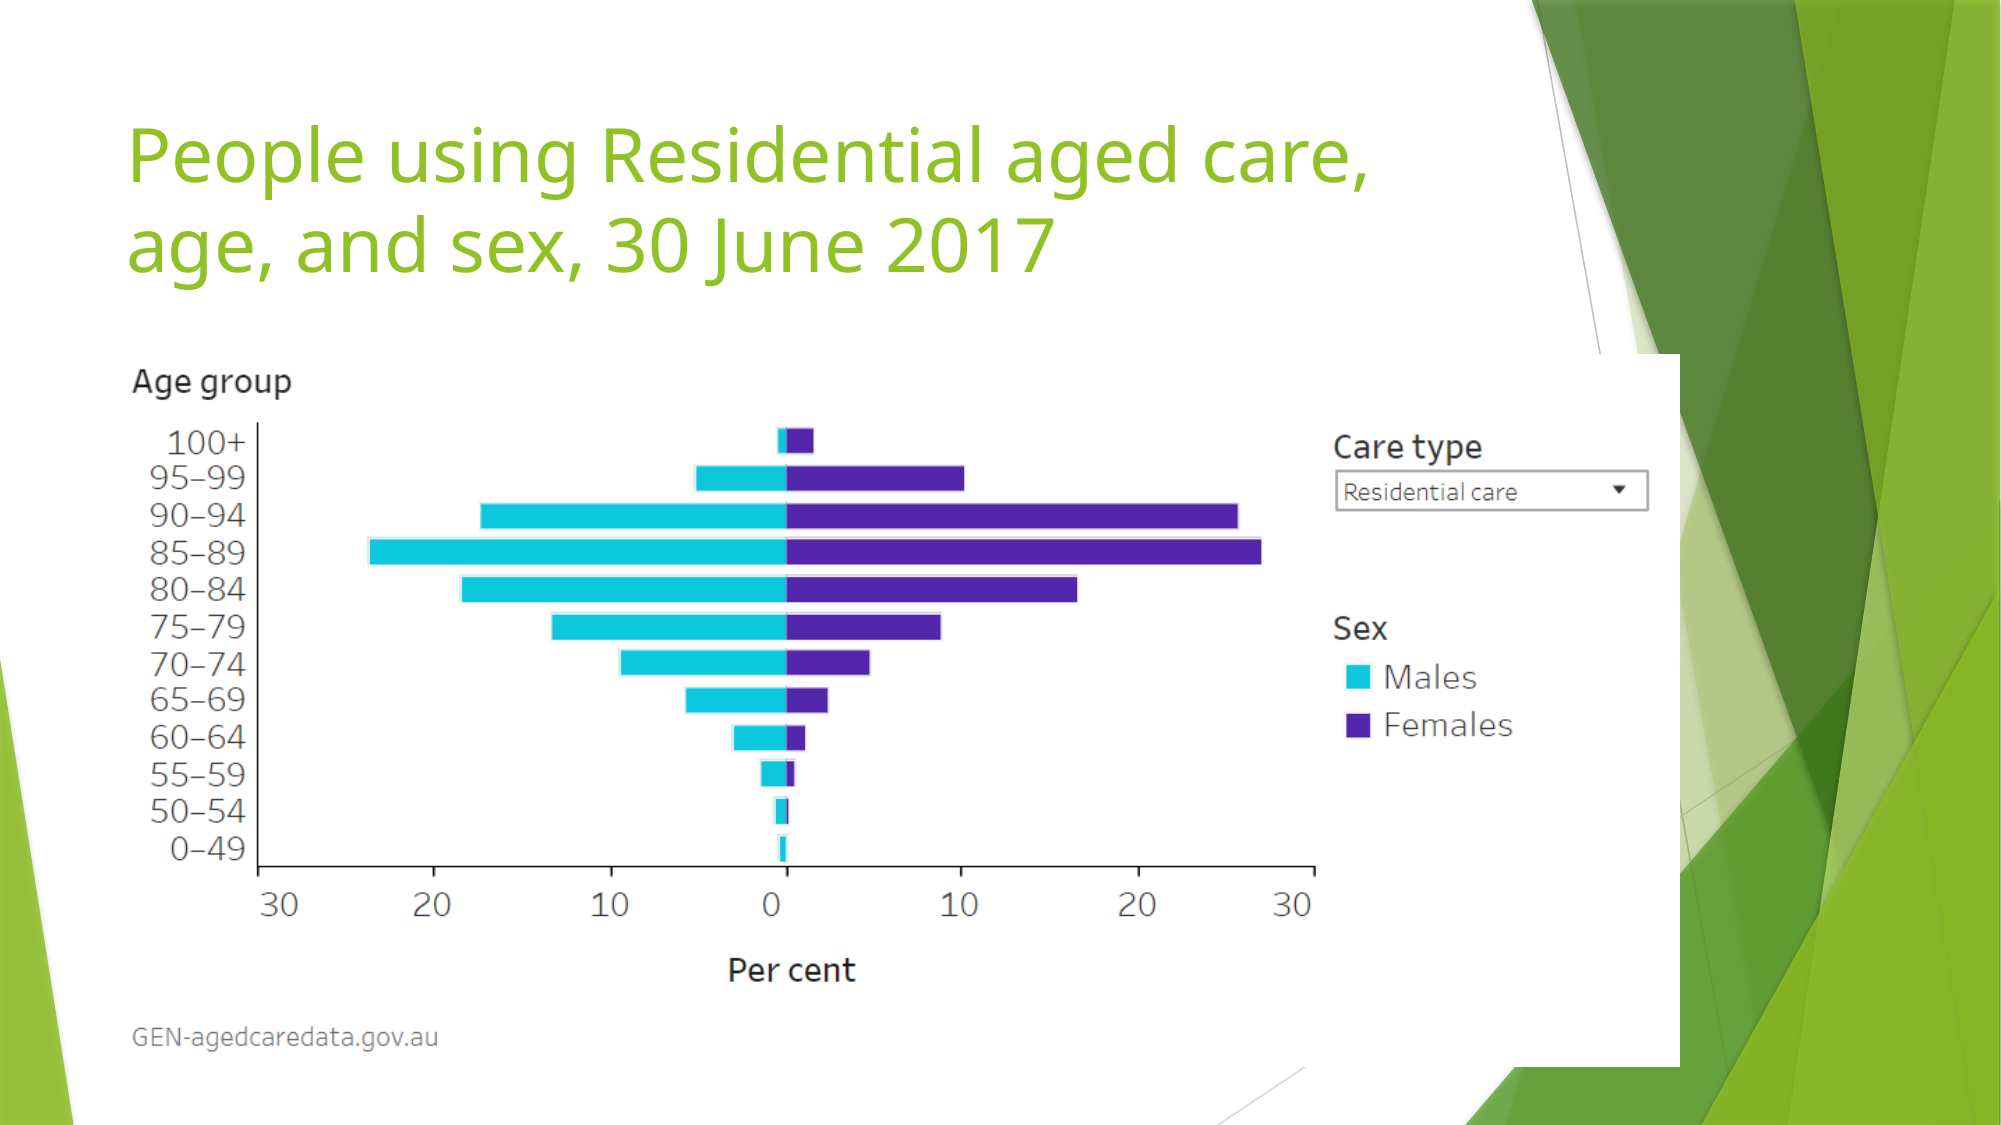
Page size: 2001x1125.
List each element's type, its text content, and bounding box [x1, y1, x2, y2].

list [118, 353, 1680, 1068]
title People using Residential aged care, age, and sex, 30 June 2017 [111, 99, 1522, 317]
